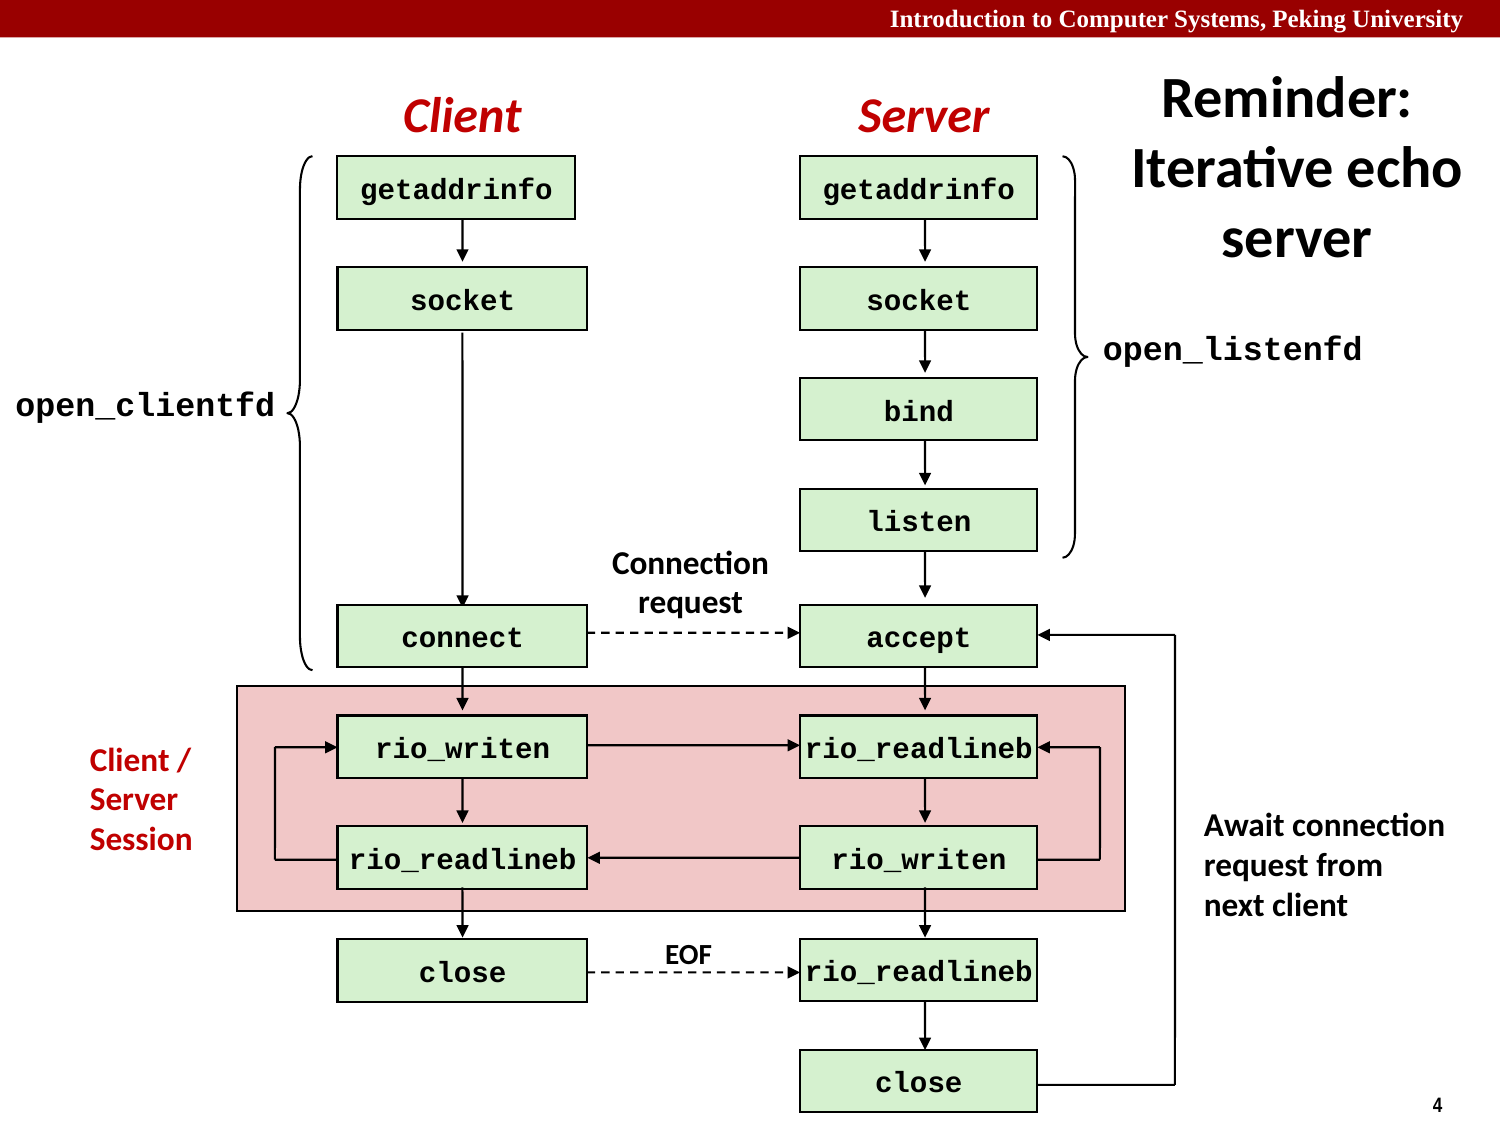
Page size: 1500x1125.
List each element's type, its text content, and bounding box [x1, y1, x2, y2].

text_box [337, 634, 1176, 1113]
text_box [918, 441, 932, 486]
text_box Connection request [597, 533, 785, 628]
text_box Server [843, 74, 1005, 150]
text_box Await connection request from next client [1189, 796, 1461, 931]
text_box [456, 219, 469, 262]
text_box [787, 626, 799, 633]
text_box socket [799, 267, 1038, 330]
text_box open_clientfd [0, 375, 291, 430]
title Reminder: Iterative echo server [1087, 66, 1488, 263]
text_box getaddrinfo [337, 156, 575, 219]
text_box bind [799, 378, 1038, 441]
text_box Client [388, 74, 537, 150]
text_box connect [337, 604, 588, 634]
text_box getaddrinfo [799, 156, 1038, 219]
text_box listen [799, 488, 1038, 552]
text_box [918, 330, 932, 373]
text_box [918, 552, 932, 598]
text_box open_listenfd [1088, 320, 1378, 375]
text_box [74, 685, 332, 911]
text_box [918, 219, 932, 262]
text_box socket [337, 267, 588, 330]
text_box accept [799, 604, 1038, 633]
text_box [1062, 156, 1088, 558]
text_box [456, 332, 469, 604]
text_box [291, 156, 313, 671]
